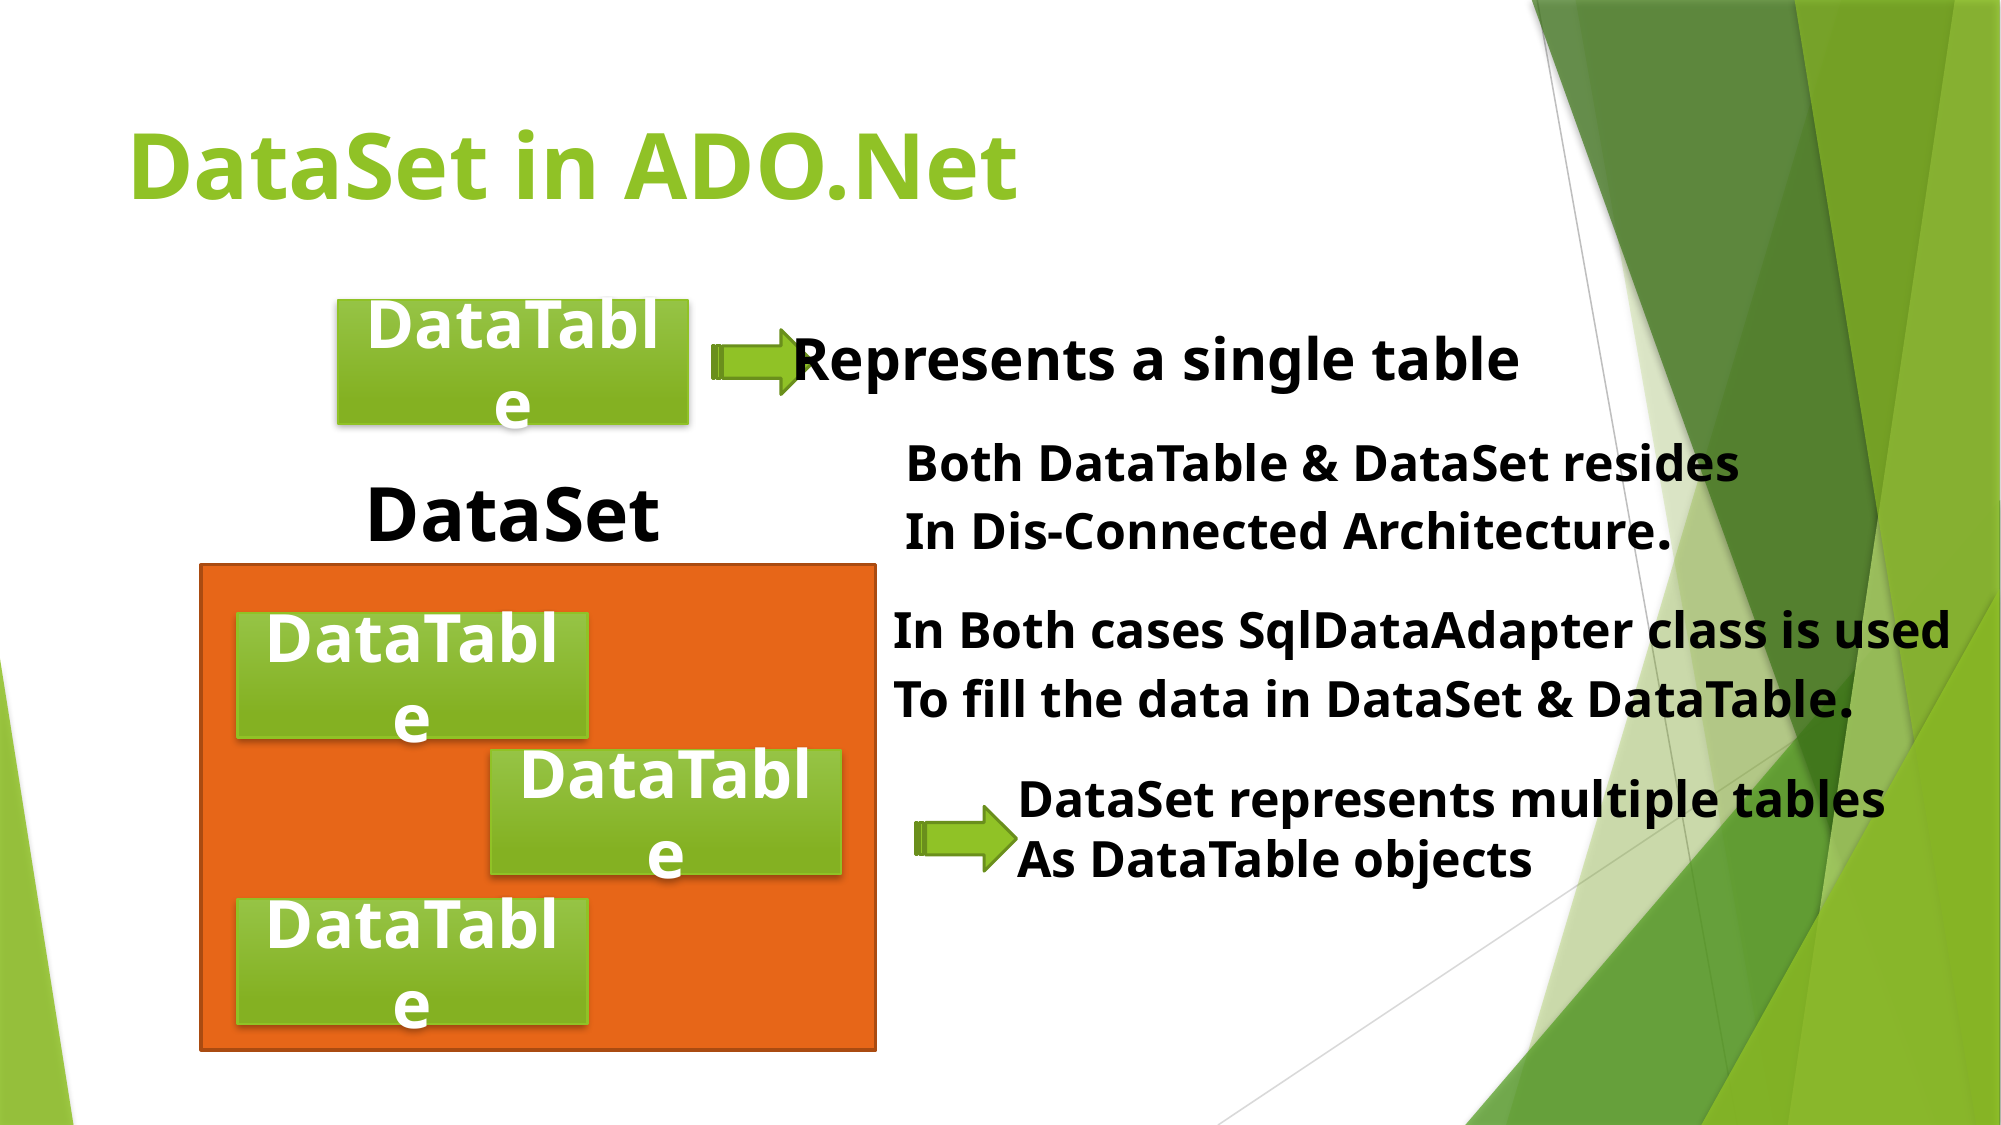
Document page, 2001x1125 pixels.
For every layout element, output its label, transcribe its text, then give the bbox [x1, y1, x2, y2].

text_box DataSet [350, 458, 677, 564]
title DataSet in ADO.Net [111, 99, 1522, 317]
text_box DataTable [236, 898, 589, 1025]
text_box DataSet represents multiple tables As DataTable objects [1002, 760, 1901, 896]
text_box [711, 344, 776, 380]
text_box [914, 804, 1002, 873]
text_box [199, 563, 877, 1052]
text_box DataTable [490, 749, 842, 875]
text_box Represents a single table [776, 314, 1537, 399]
text_box DataTable [337, 299, 689, 425]
text_box In Both cases SqlDataAdapter class is used To fill the data in DataSet & DataTable. [878, 591, 1968, 737]
text_box DataTable [236, 612, 589, 739]
text_box Both DataTable & DataSet resides In Dis-Connected Architecture. [890, 424, 1756, 569]
